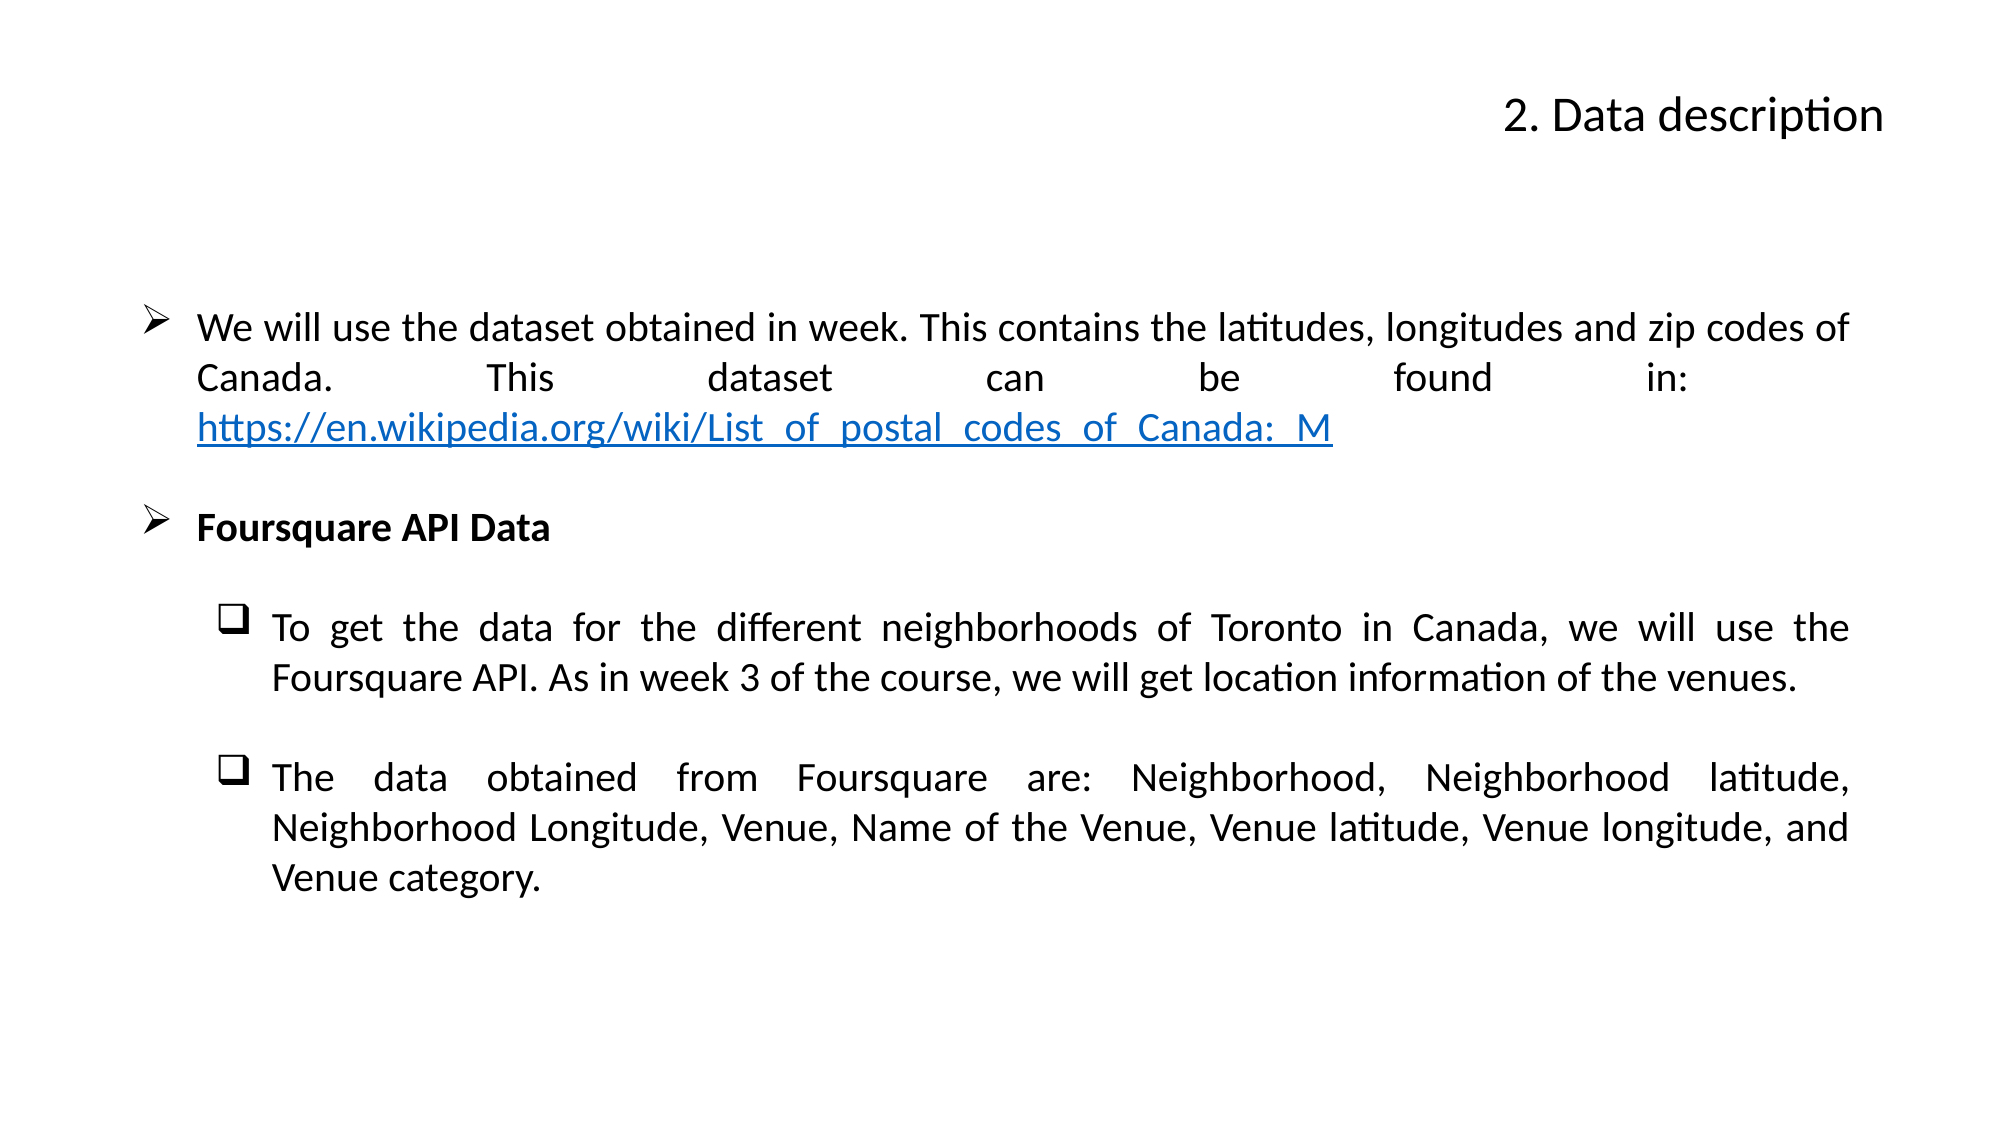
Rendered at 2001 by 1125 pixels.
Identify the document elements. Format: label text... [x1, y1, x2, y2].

text_box We will use the dataset obtained in week. This contains the latitudes, longitudes and zip codes of Canada. This dataset can be found in: https://en.wikipedia.org/wiki/List_of_postal_codes_of_Canada:_M Foursquare API Data To get the data for the different neighborhoods of Toronto in Canada, we will use the Foursquare API. As in week 3 of the course, we will get location information of the venues. The data obtained from Foursquare are: Neighborhood, Neighborhood latitude, Neighborhood Longitude, Venue, Name of the Venue, Venue latitude, Venue longitude, and Venue category. [125, 292, 1866, 953]
text_box 2. Data description [1488, 74, 1900, 149]
